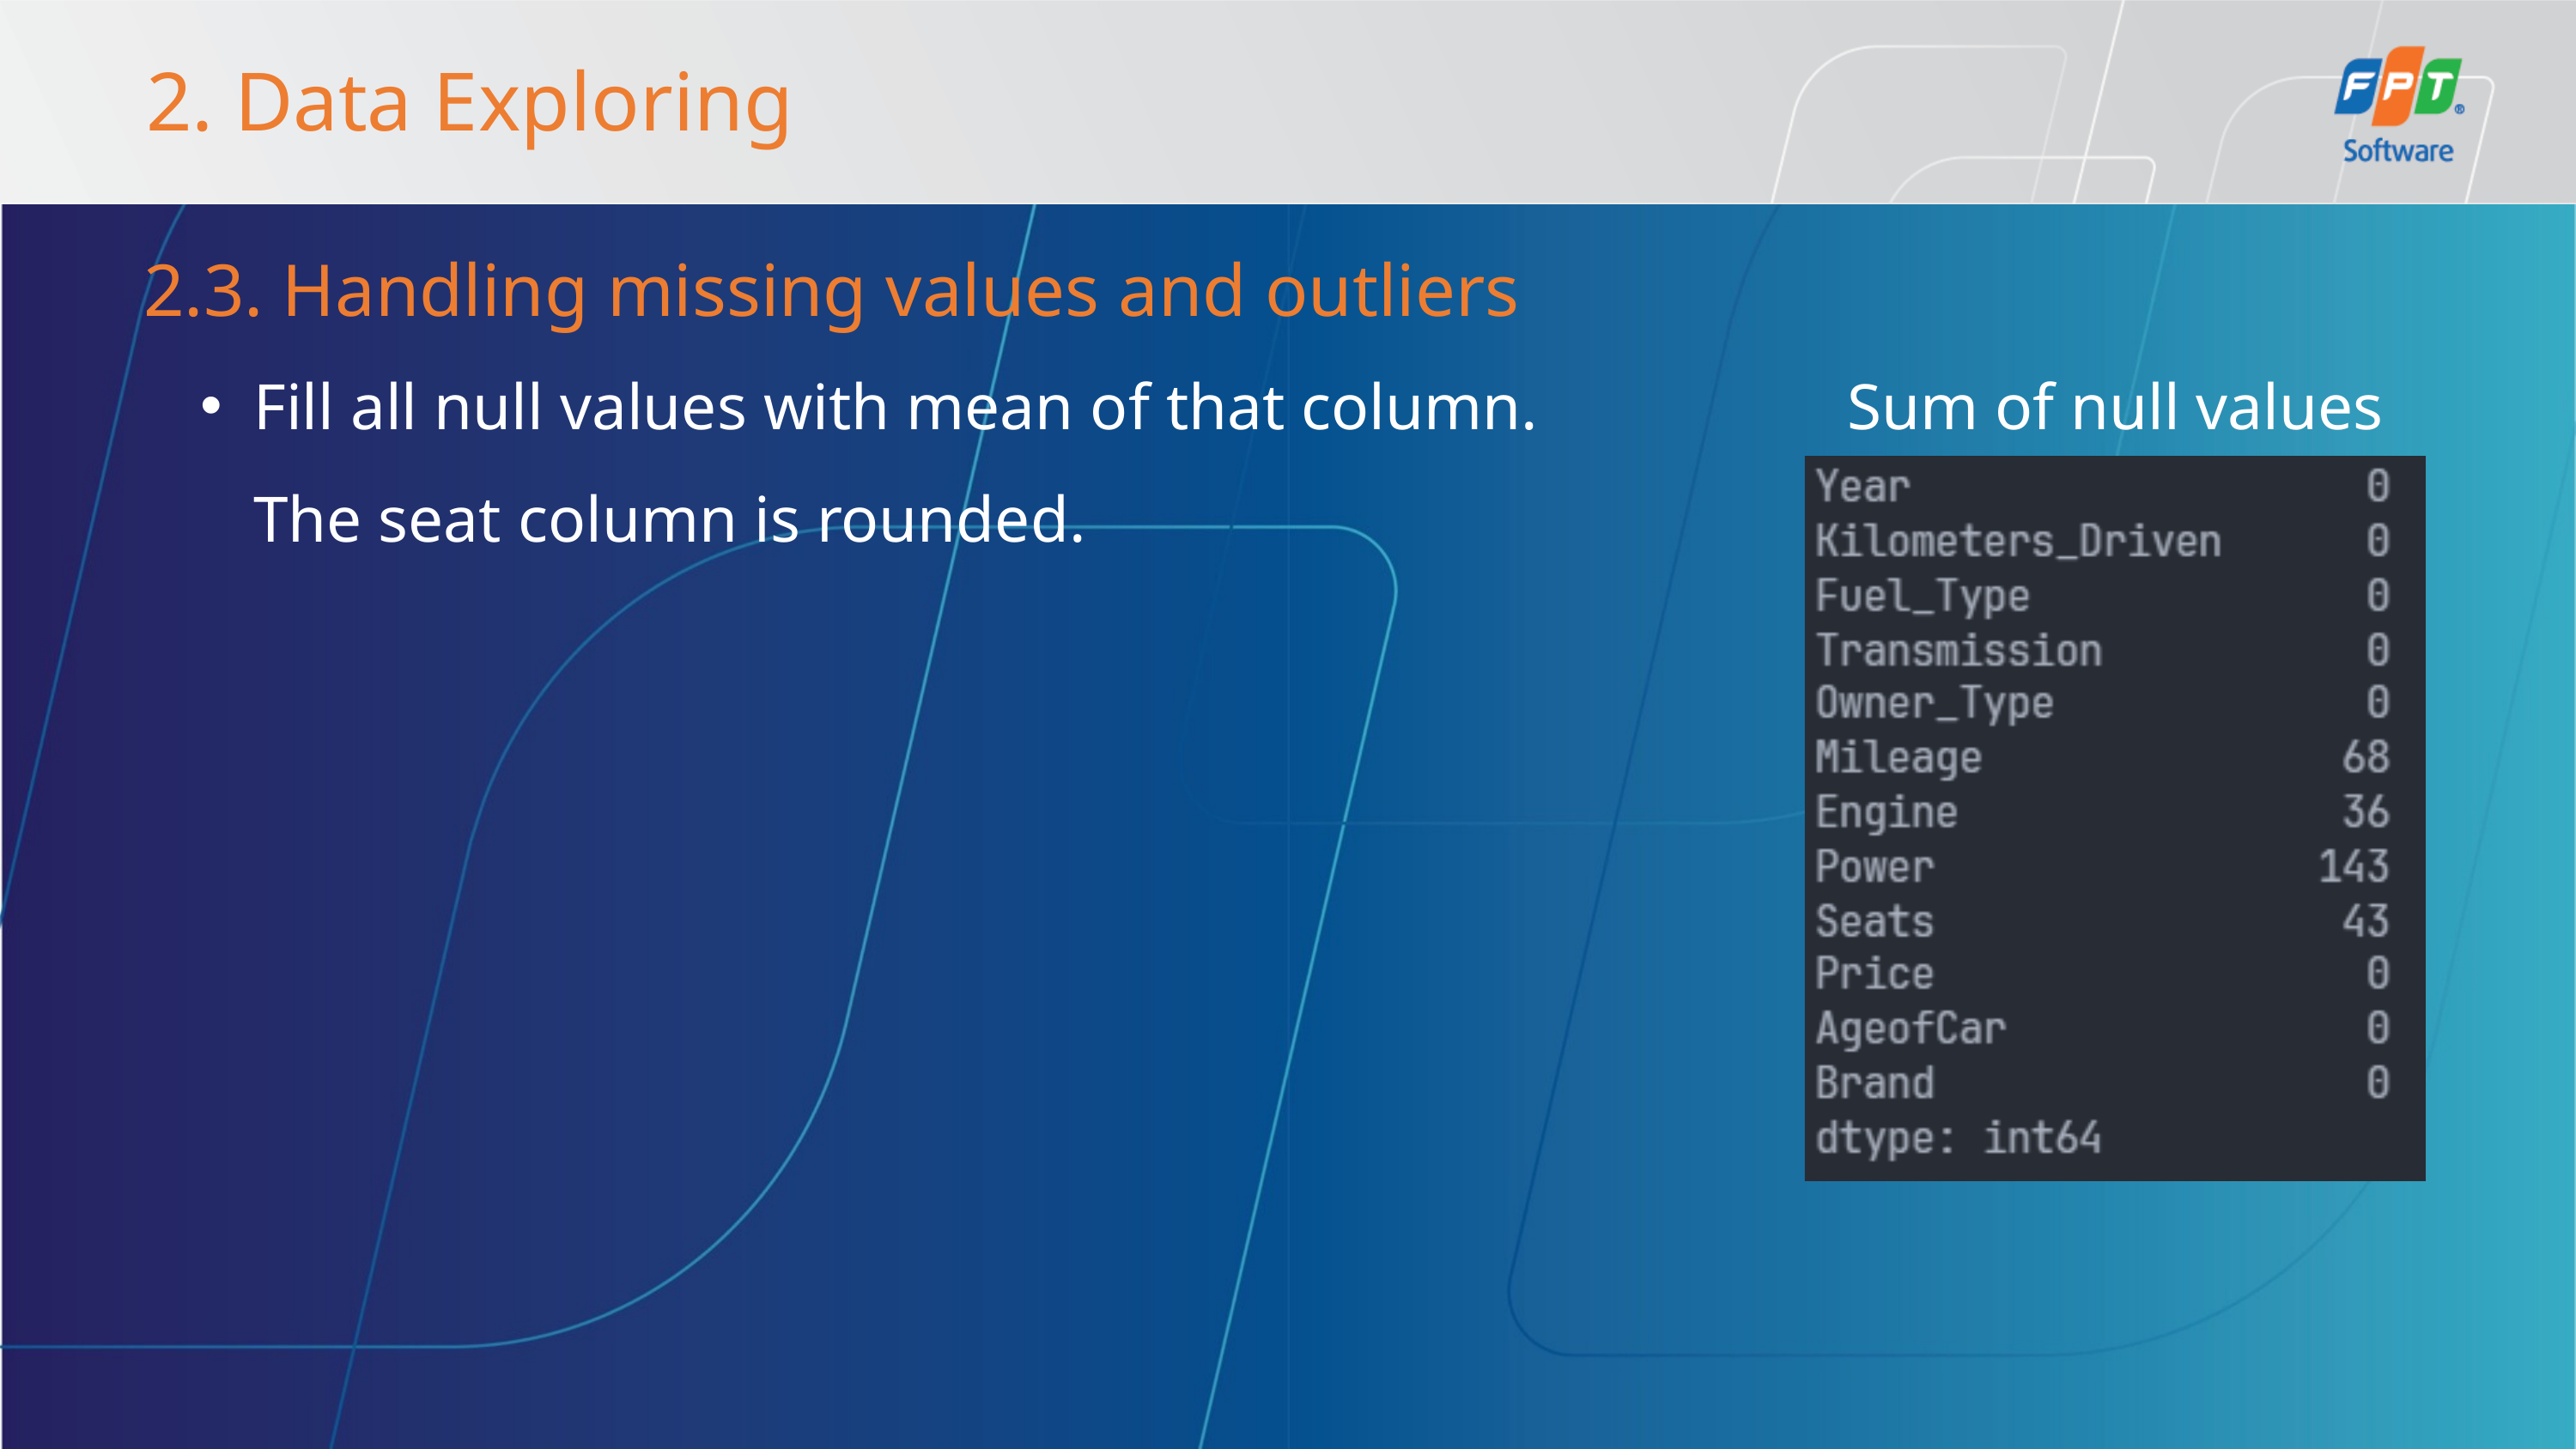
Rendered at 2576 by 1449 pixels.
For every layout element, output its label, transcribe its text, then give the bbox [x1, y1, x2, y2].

text_box Fill all null values with mean of that column. The seat column is rounded. [147, 329, 1624, 555]
text_box 2.3. Handling missing values and outliers [143, 244, 2428, 330]
text_box [1804, 456, 2426, 1181]
text_box [0, 0, 2576, 204]
text_box [0, 204, 2576, 1449]
text_box Sum of null values [1804, 329, 2426, 442]
text_box 2. Data Exploring [146, 50, 2430, 147]
